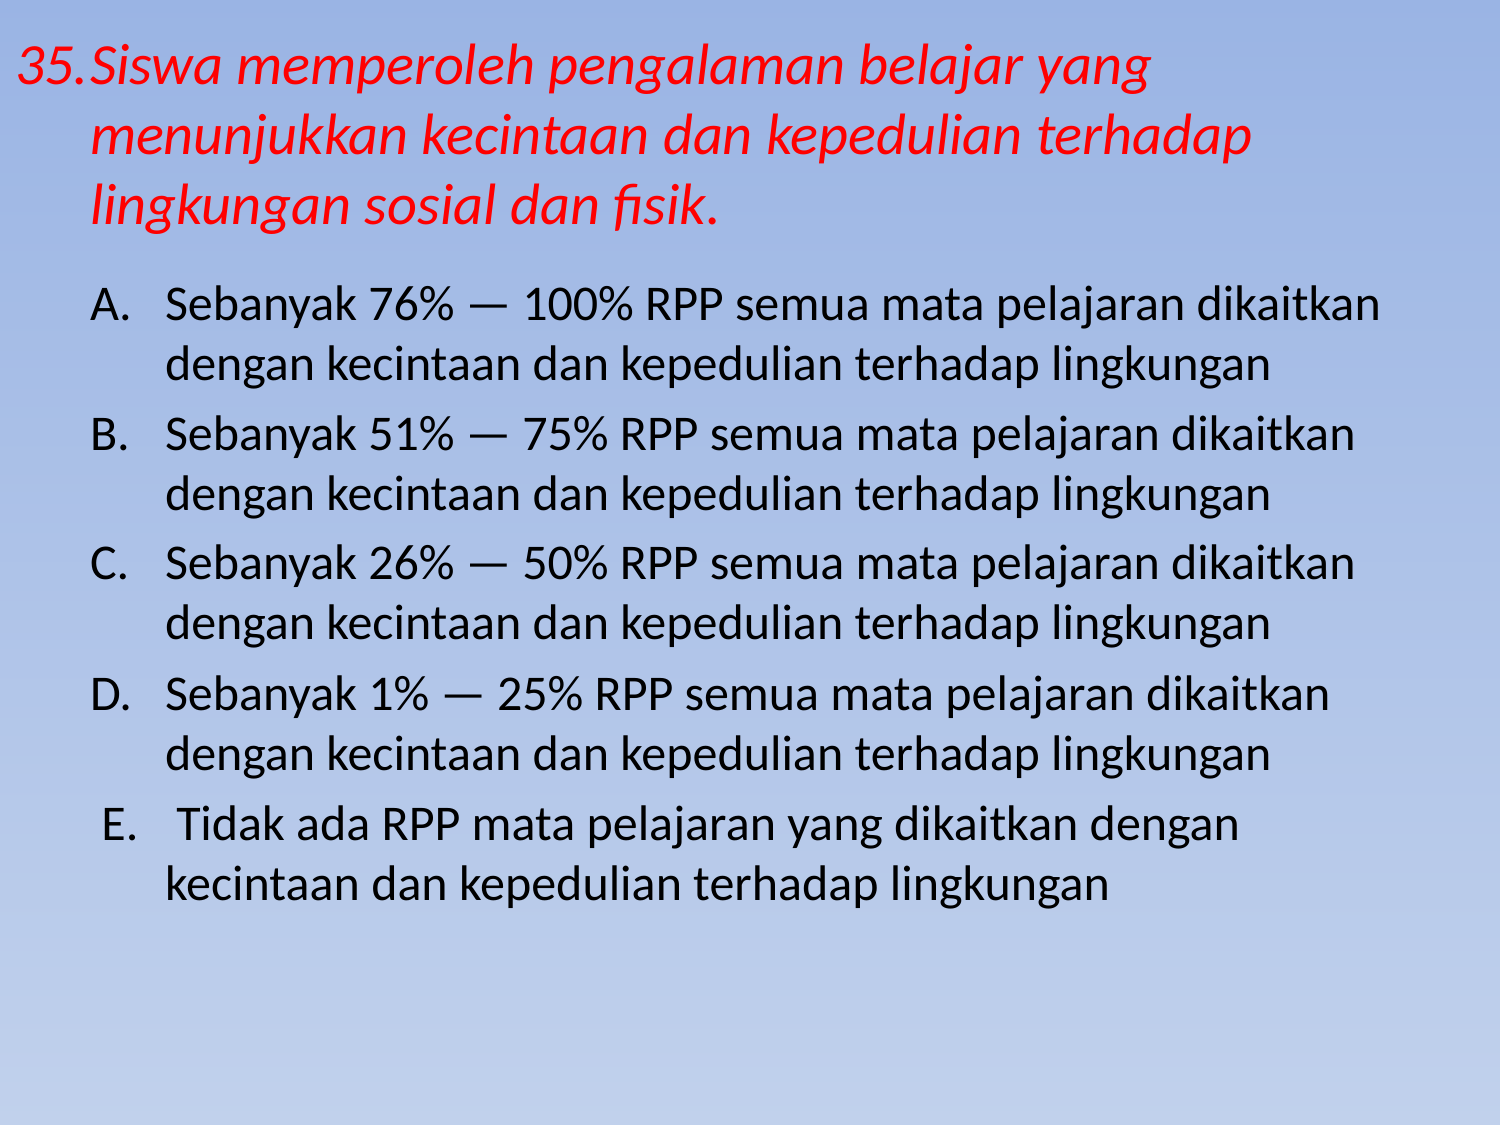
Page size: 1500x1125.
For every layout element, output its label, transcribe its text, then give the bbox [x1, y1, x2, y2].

list A. Sebanyak 76% — 100% RPP semua mata pelajaran dikaitkan dengan kecintaan dan kepedulian terhadap lingkungan B. Sebanyak 51% — 75% RPP semua mata pelajaran dikaitkan dengan kecintaan dan kepedulian terhadap lingkungan C. Sebanyak 26% — 50% RPP semua mata pelajaran dikaitkan dengan kecintaan dan kepedulian terhadap lingkungan D. Sebanyak 1% — 25% RPP semua mata pelajaran dikaitkan dengan kecintaan dan kepedulian terhadap lingkungan E. Tidak ada RPP mata pelajaran yang dikaitkan dengan kecintaan dan kepedulian terhadap lingkungan [75, 262, 1425, 1005]
title 35. Siswa memperoleh pengalaman belajar yang menunjukkan kecintaan dan kepedulian terhadap lingkungan sosial dan fisik. [0, 37, 1350, 225]
